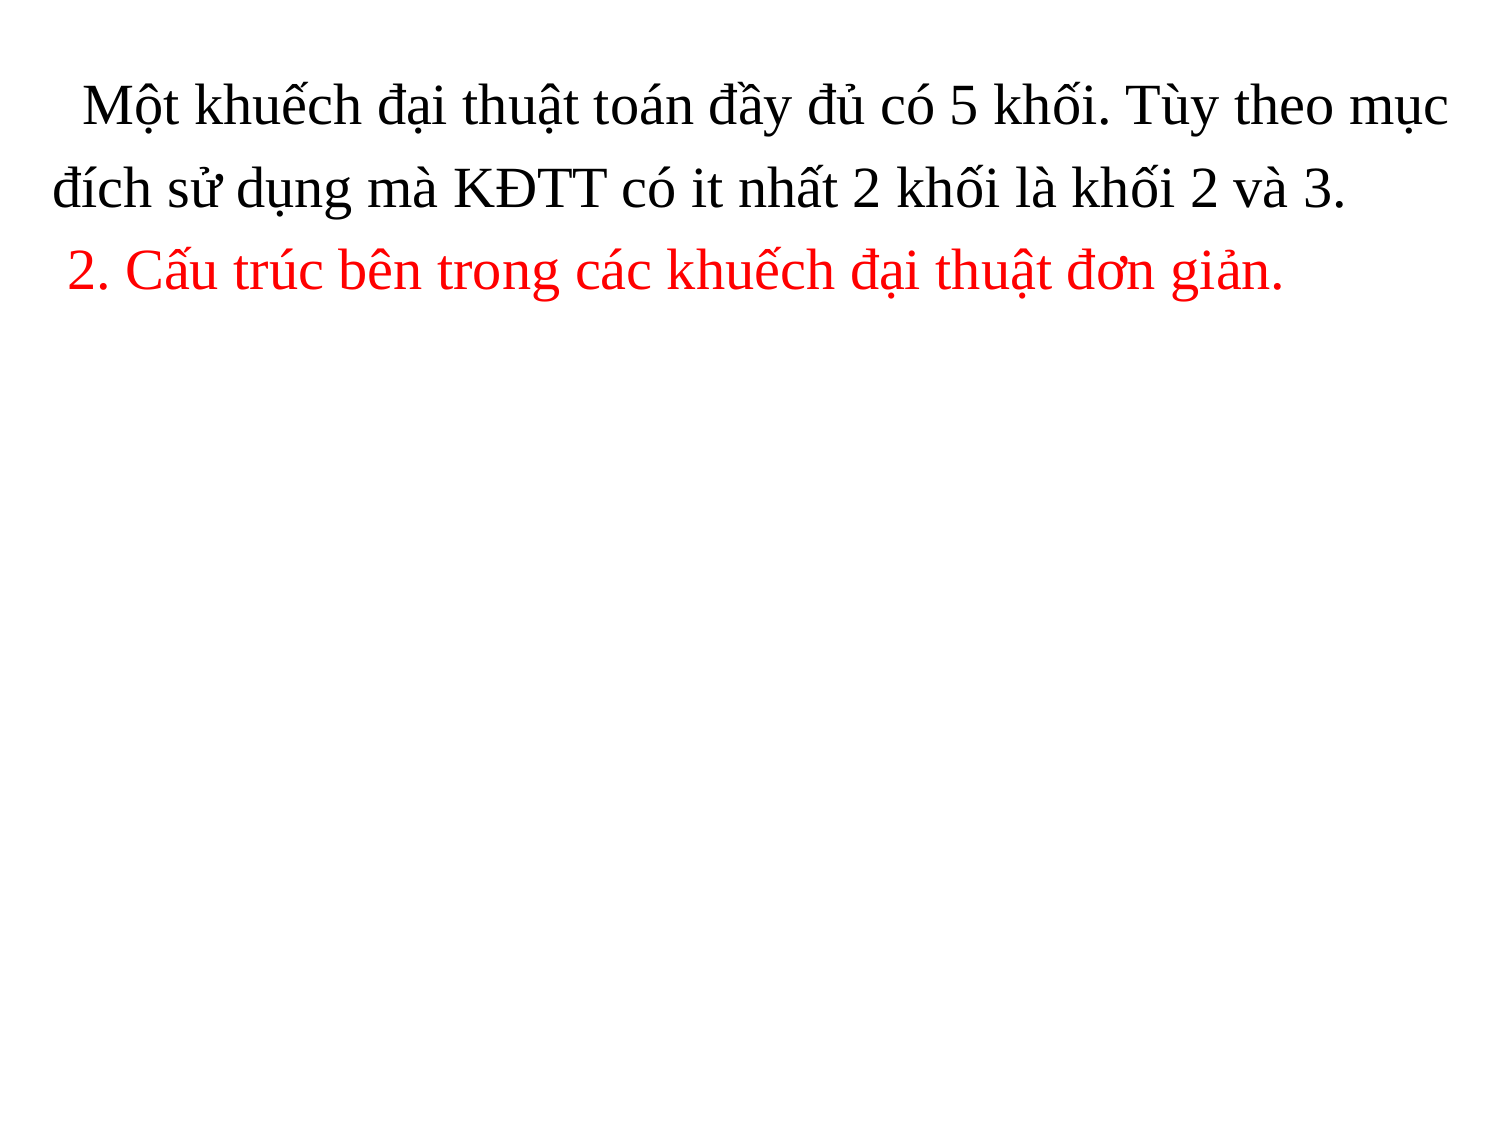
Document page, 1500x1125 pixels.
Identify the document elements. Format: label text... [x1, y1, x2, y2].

list Một khuếch đại thuật toán đầy đủ có 5 khối. Tùy theo mục đích sử dụng mà KĐTT có it nhất 2 khối là khối 2 và 3. 2. Cấu trúc bên trong các khuếch đại thuật đơn giản. [37, 50, 1475, 1100]
